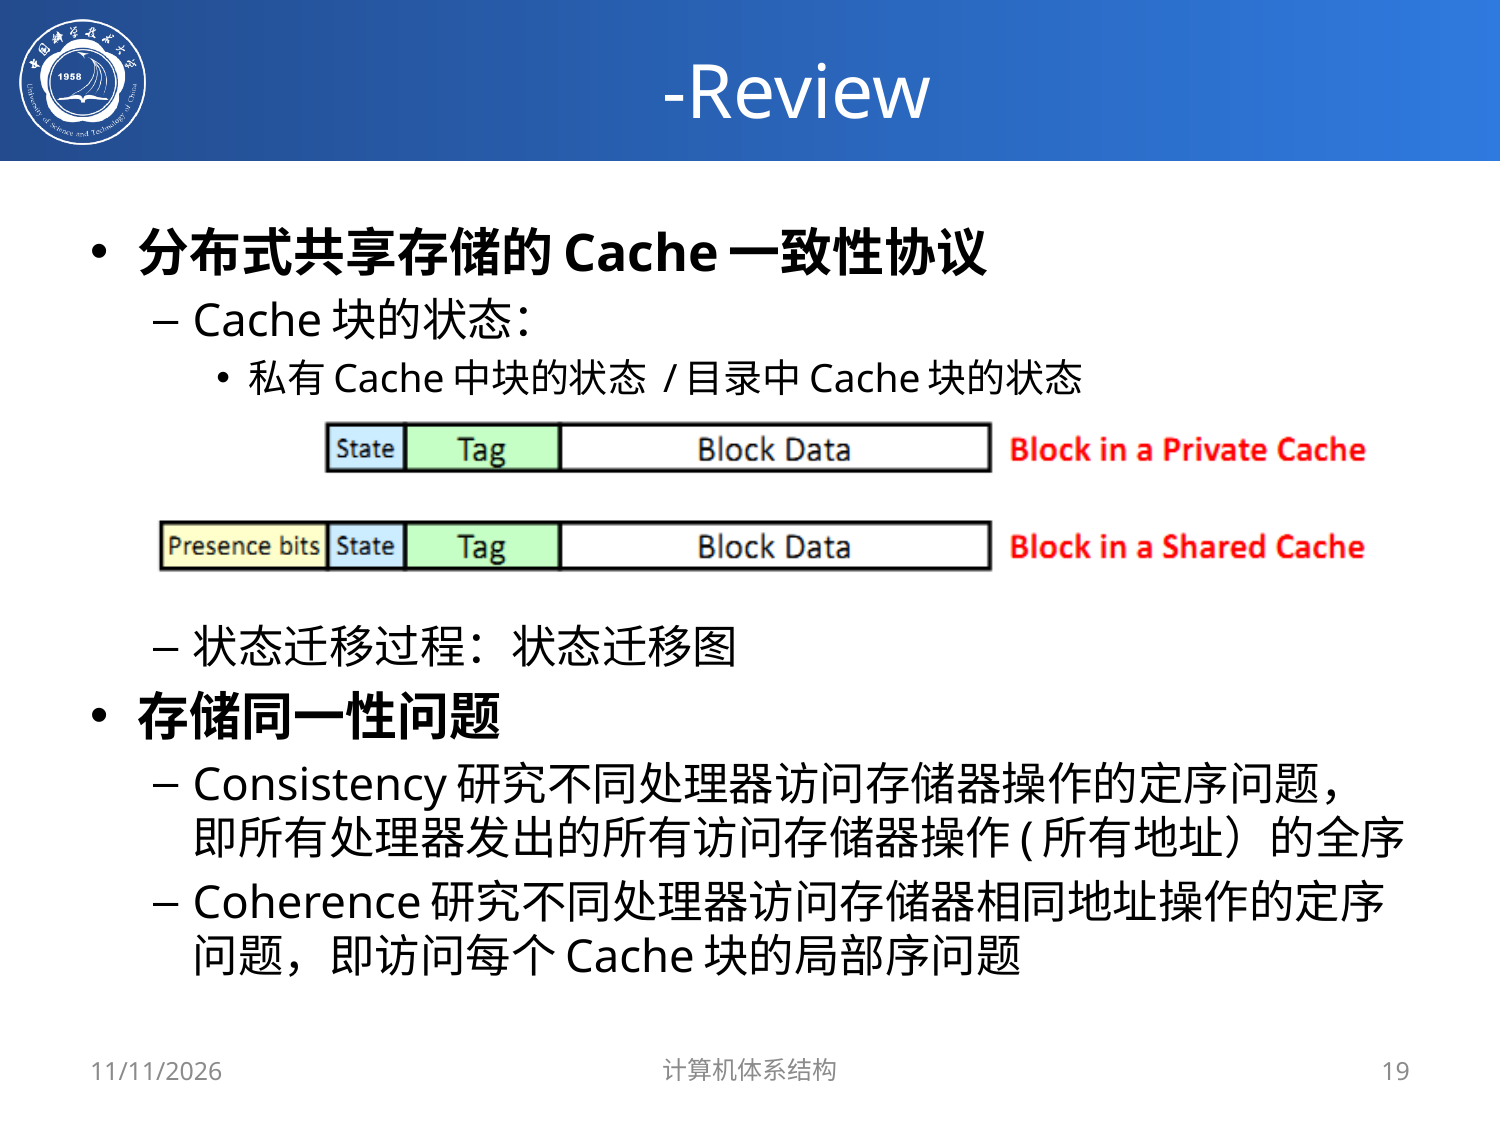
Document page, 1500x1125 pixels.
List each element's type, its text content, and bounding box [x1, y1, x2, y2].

footer 计算机体系结构 [512, 1042, 988, 1103]
list 分布式共享存储的Cache一致性协议 Cache块的状态： 私有Cache中块的状态 /目录中Cache块的状态 状态迁移过程：状态迁移图 存储同一性问题 Consistency研究不同处理器访问存储器操作的定序问题，即所有处理器发出的所有访问存储器操作(所有地址）的全序 Coherence研究不同处理器访问存储器相同地址操作的定序问题，即访问每个Cache块的局部序问题 [75, 212, 1425, 1041]
picture [147, 398, 1398, 585]
slide_number 19 [1074, 1042, 1425, 1103]
picture [19, 19, 146, 145]
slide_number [75, 1042, 425, 1103]
title -Review [169, 24, 1425, 153]
